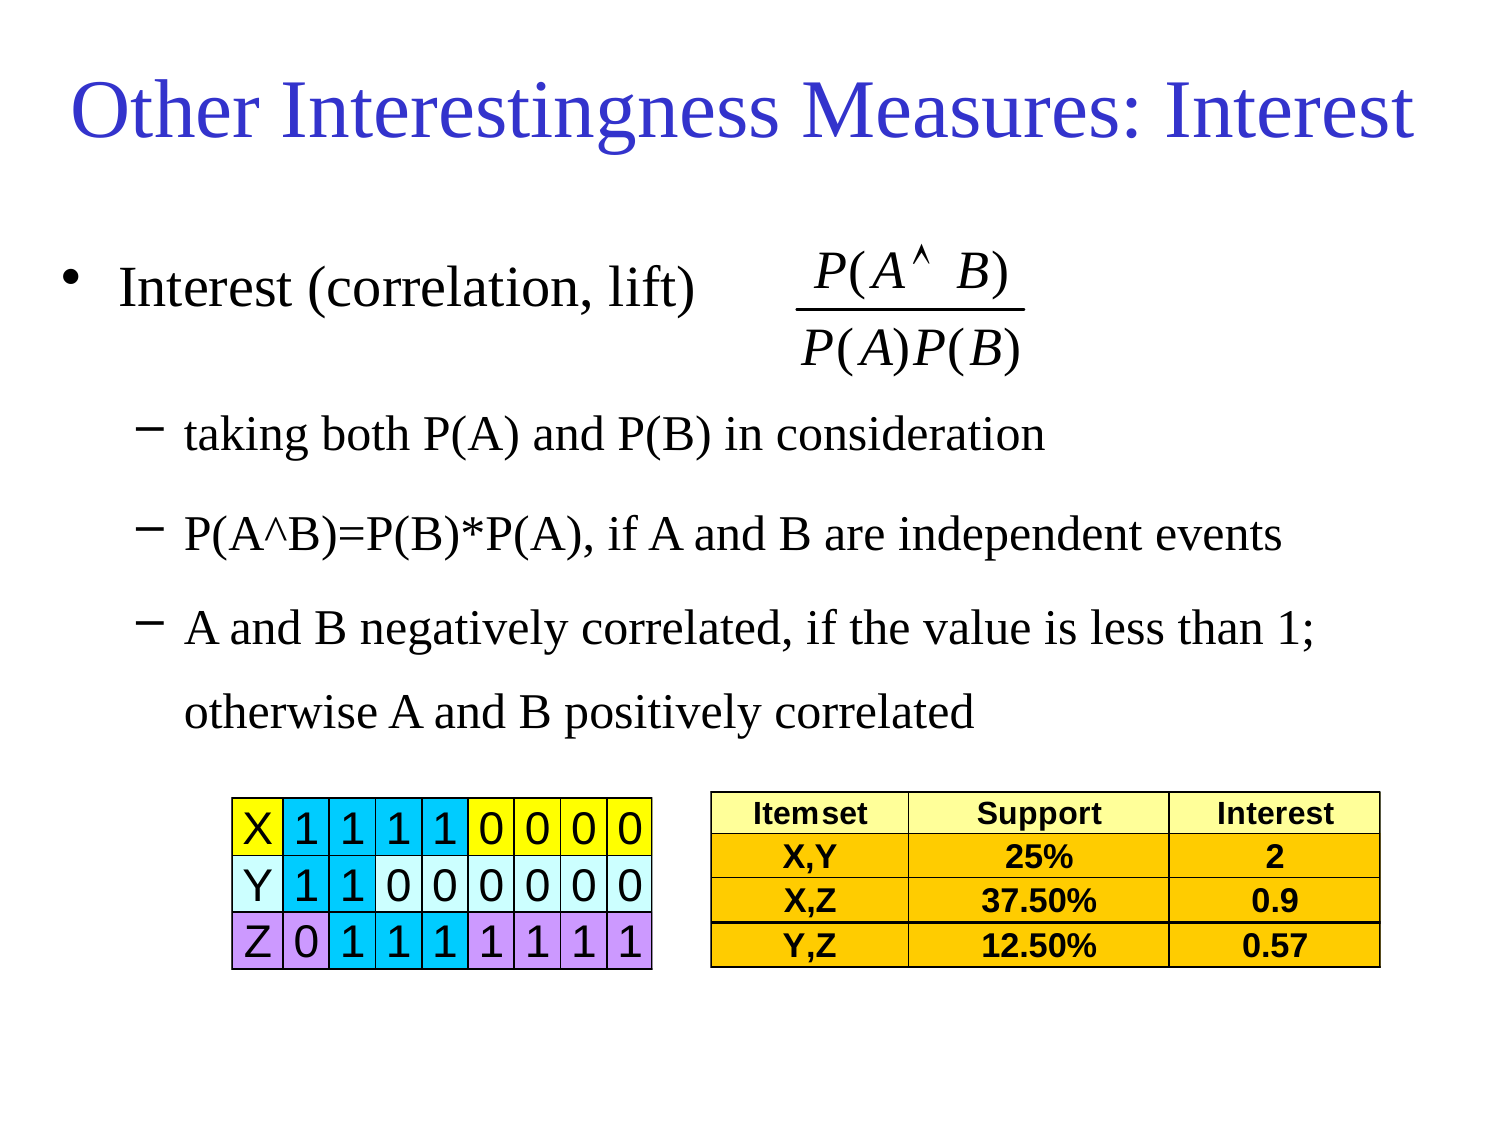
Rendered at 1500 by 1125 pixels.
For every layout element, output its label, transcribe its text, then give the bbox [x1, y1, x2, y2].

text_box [231, 797, 654, 972]
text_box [710, 791, 1382, 969]
list Interest (correlation, lift) taking both P(A) and P(B) in consideration P(A^B)=P(B)*P(A), if A and B are independent events A and B negatively correlated, if the value is less than 1; otherwise A and B positively correlated [46, 240, 1475, 1091]
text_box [787, 237, 1036, 386]
title Other Interestingness Measures: Interest [37, 50, 1450, 158]
